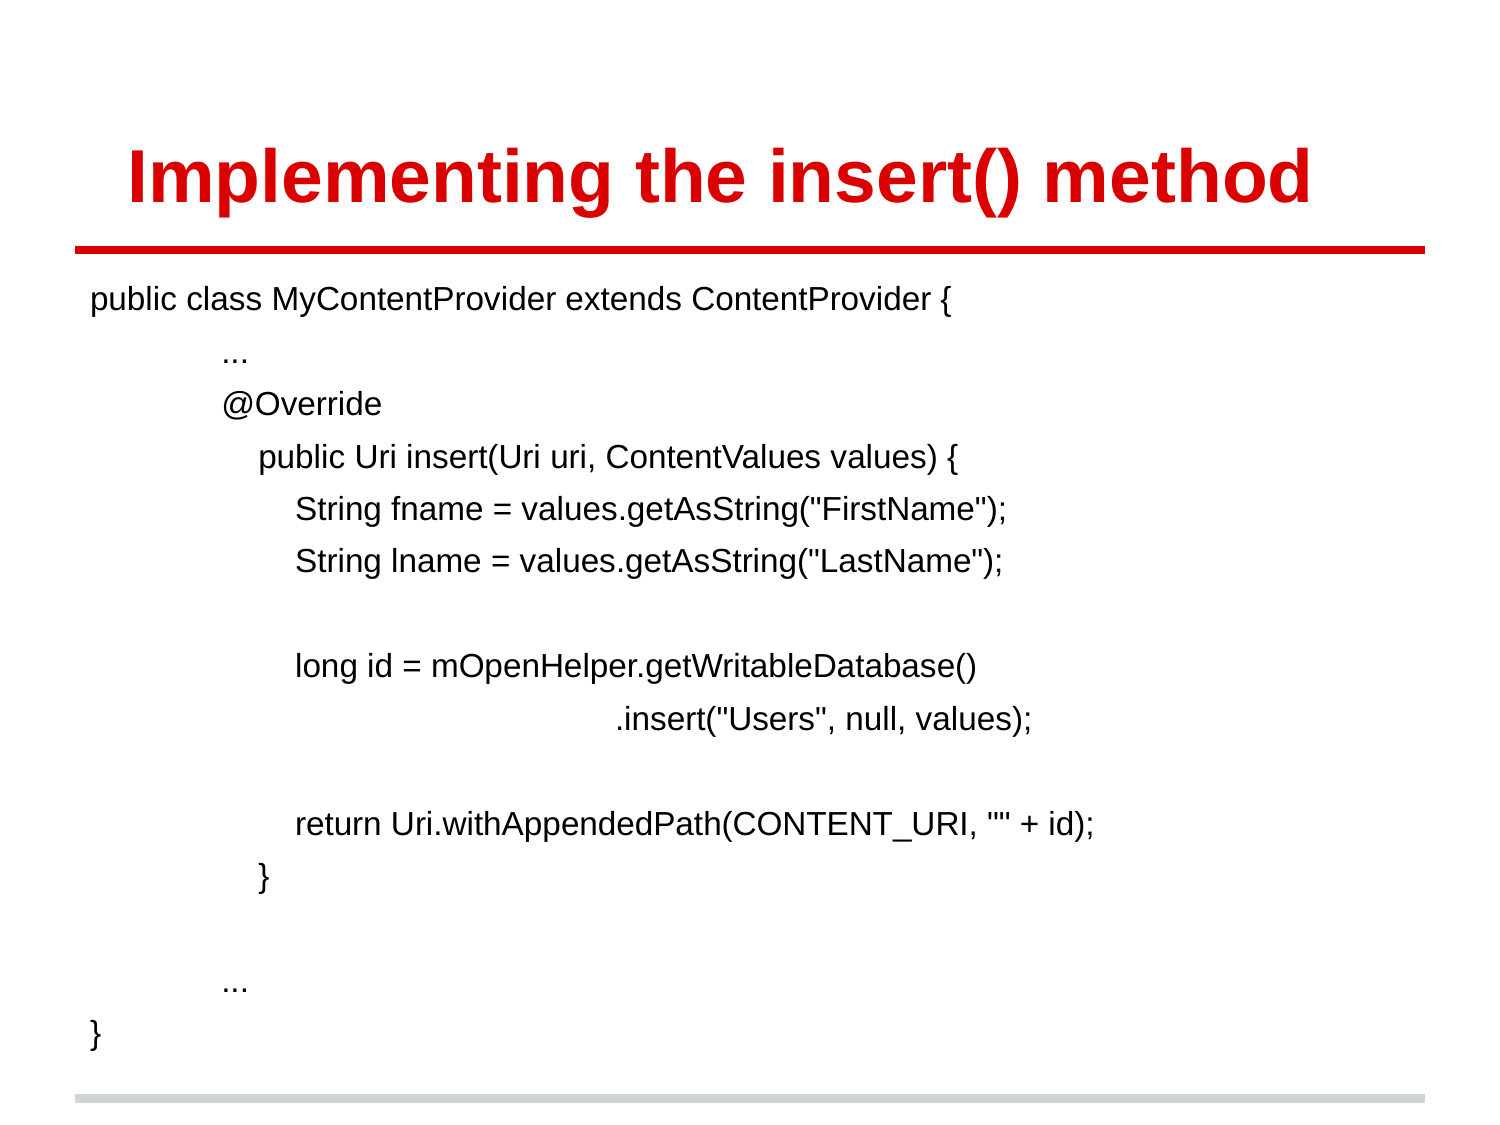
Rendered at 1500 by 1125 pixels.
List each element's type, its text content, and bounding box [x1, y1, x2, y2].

list public class MyContentProvider extends ContentProvider { ... @Override public Uri insert(Uri uri, ContentValues values) { String fname = values.getAsString("FirstName"); String lname = values.getAsString("LastName"); long id = mOpenHelper.getWritableDatabase() .insert("Users", null, values); return Uri.withAppendedPath(CONTENT_URI, "" + id); } ... } [75, 262, 1425, 1078]
title Implementing the insert() method [75, 45, 1425, 233]
